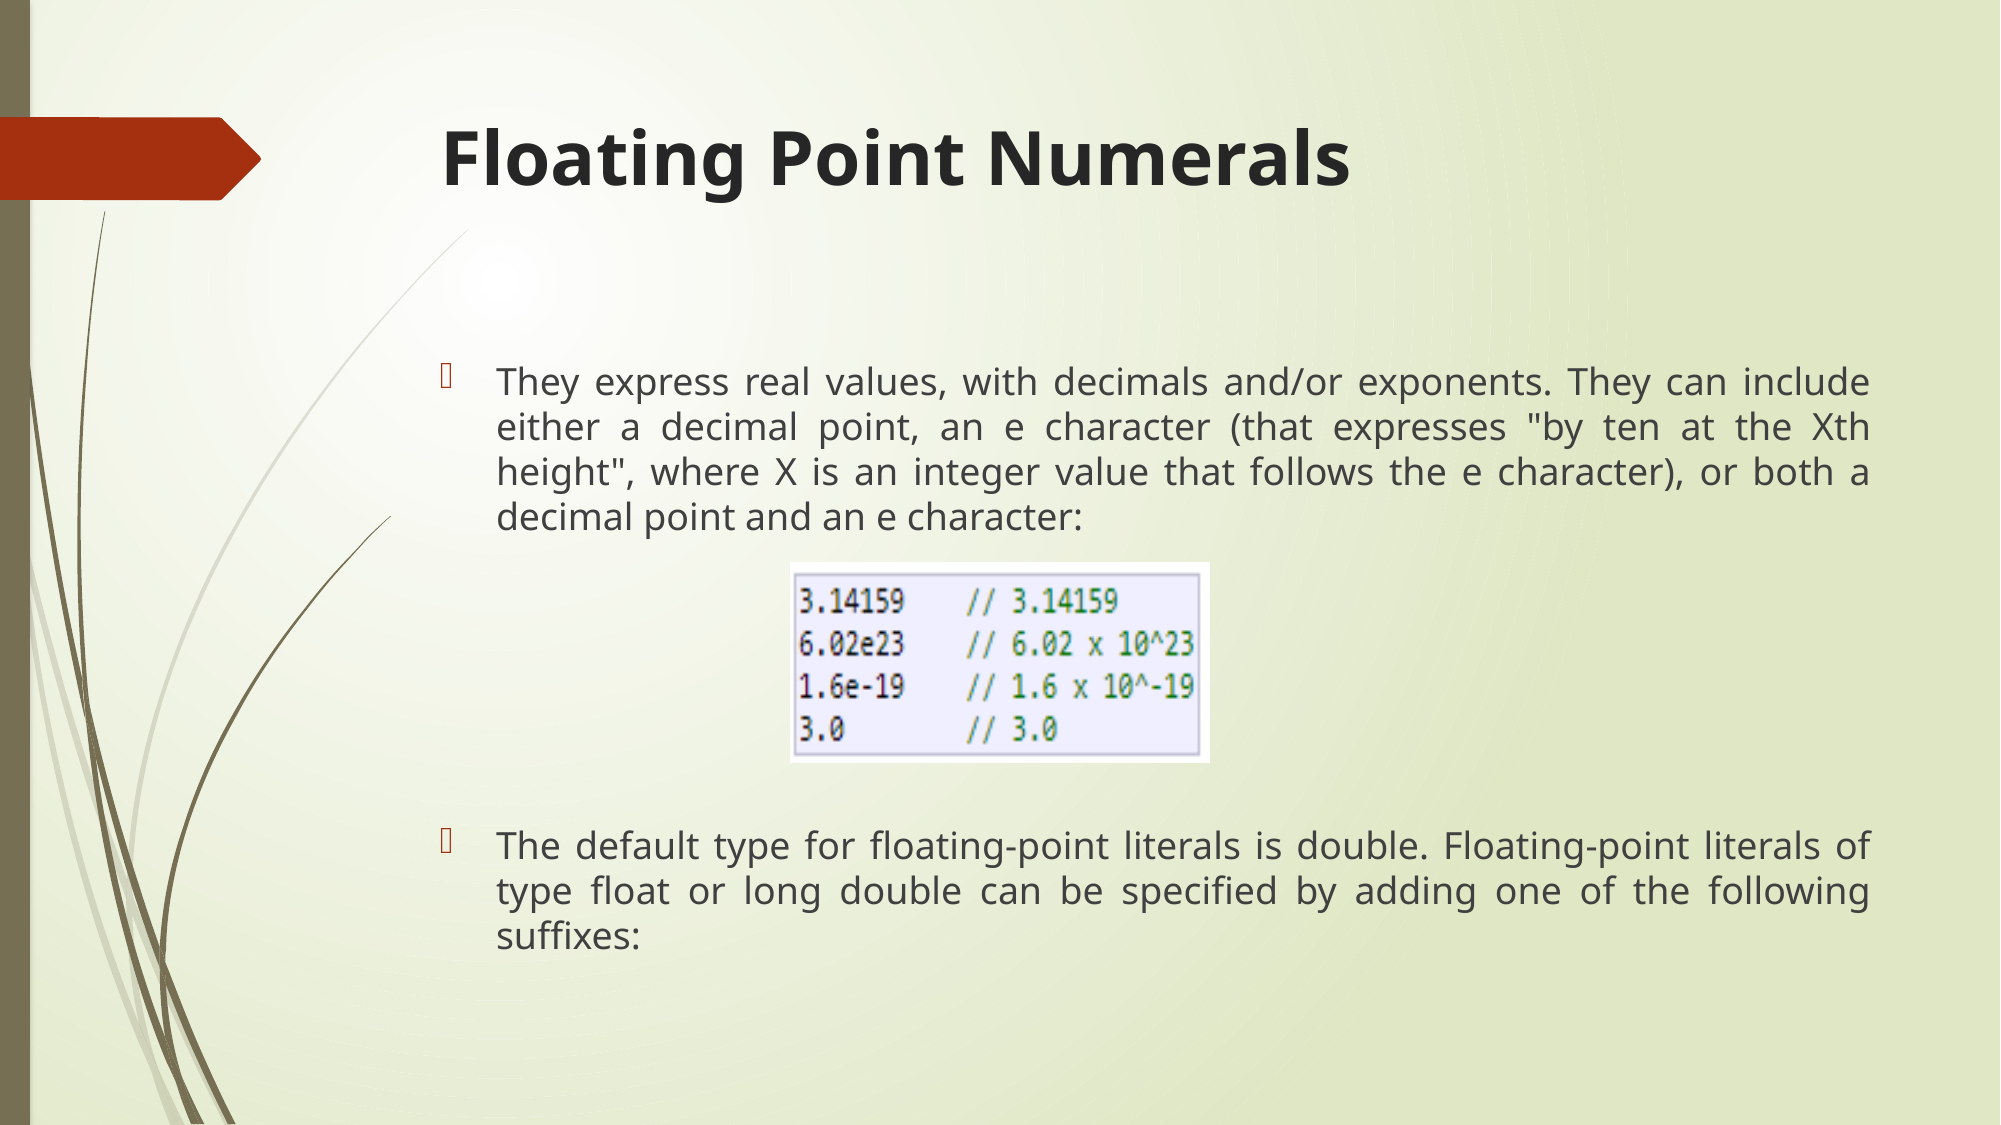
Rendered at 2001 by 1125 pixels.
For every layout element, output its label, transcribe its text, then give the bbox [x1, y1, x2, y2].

title Floating Point Numerals [425, 102, 1888, 313]
picture [790, 562, 1210, 764]
list They express real values, with decimals and/or exponents. They can include either a decimal point, an e character (that expresses "by ten at the Xth height", where X is an integer value that follows the e character), or both a decimal point and an e character: The default type for floating-point literals is double. Floating-point literals of type float or long double can be specified by adding one of the following suffixes: [424, 350, 1888, 1072]
